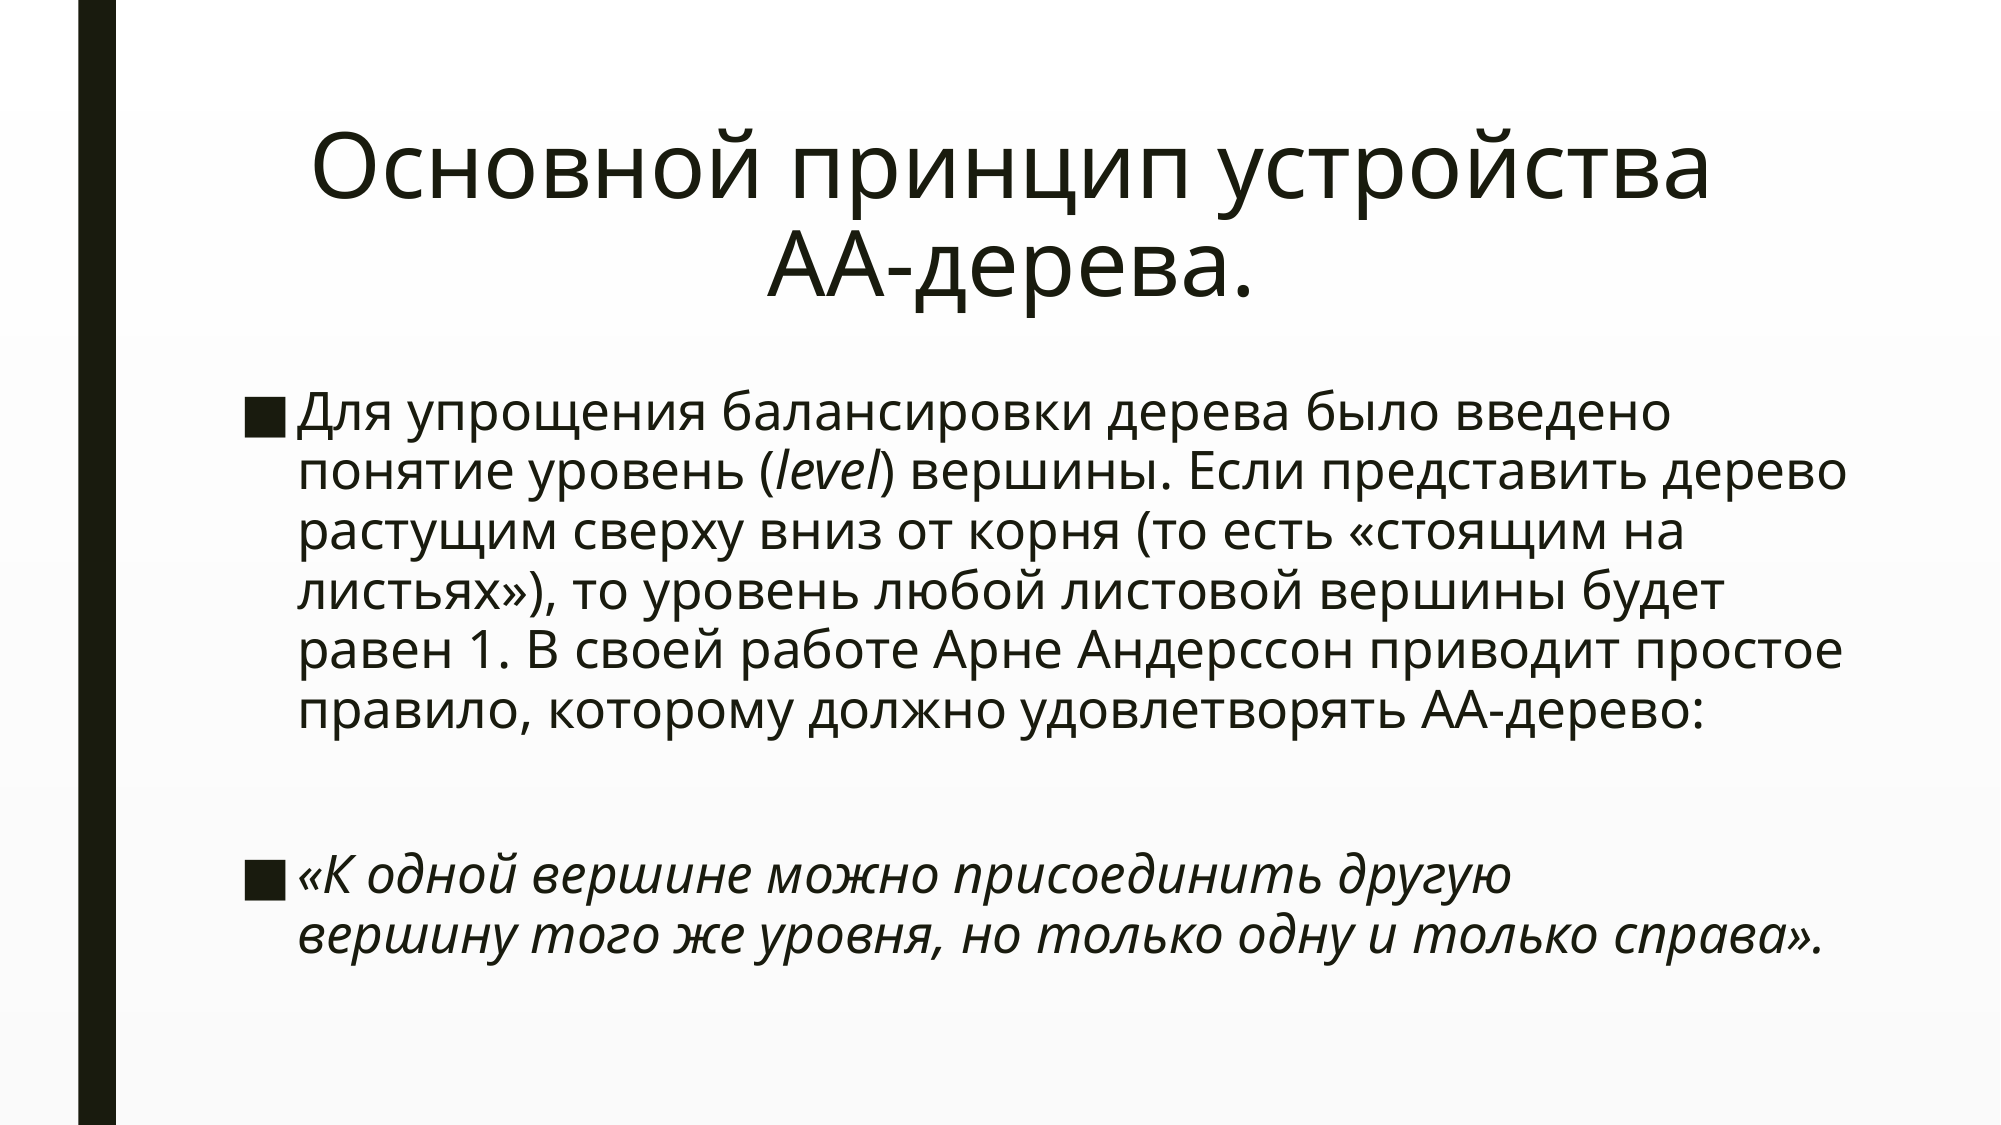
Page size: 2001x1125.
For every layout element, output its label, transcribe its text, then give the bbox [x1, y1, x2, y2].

list Для упрощения балансировки дерева было введено понятие уровень (level) вершины. Если представить дерево растущим сверху вниз от корня (то есть «стоящим на листьях»), то уровень любой листовой вершины будет равен 1. В своей работе Арне Андерссон приводит простое правило, которому должно удовлетворять AA-дерево: «К одной вершине можно присоединить другую вершину того же уровня, но только одну и только справа». [225, 375, 1865, 1017]
title Основной принцип устройства АА-дерева. [225, 112, 1800, 357]
